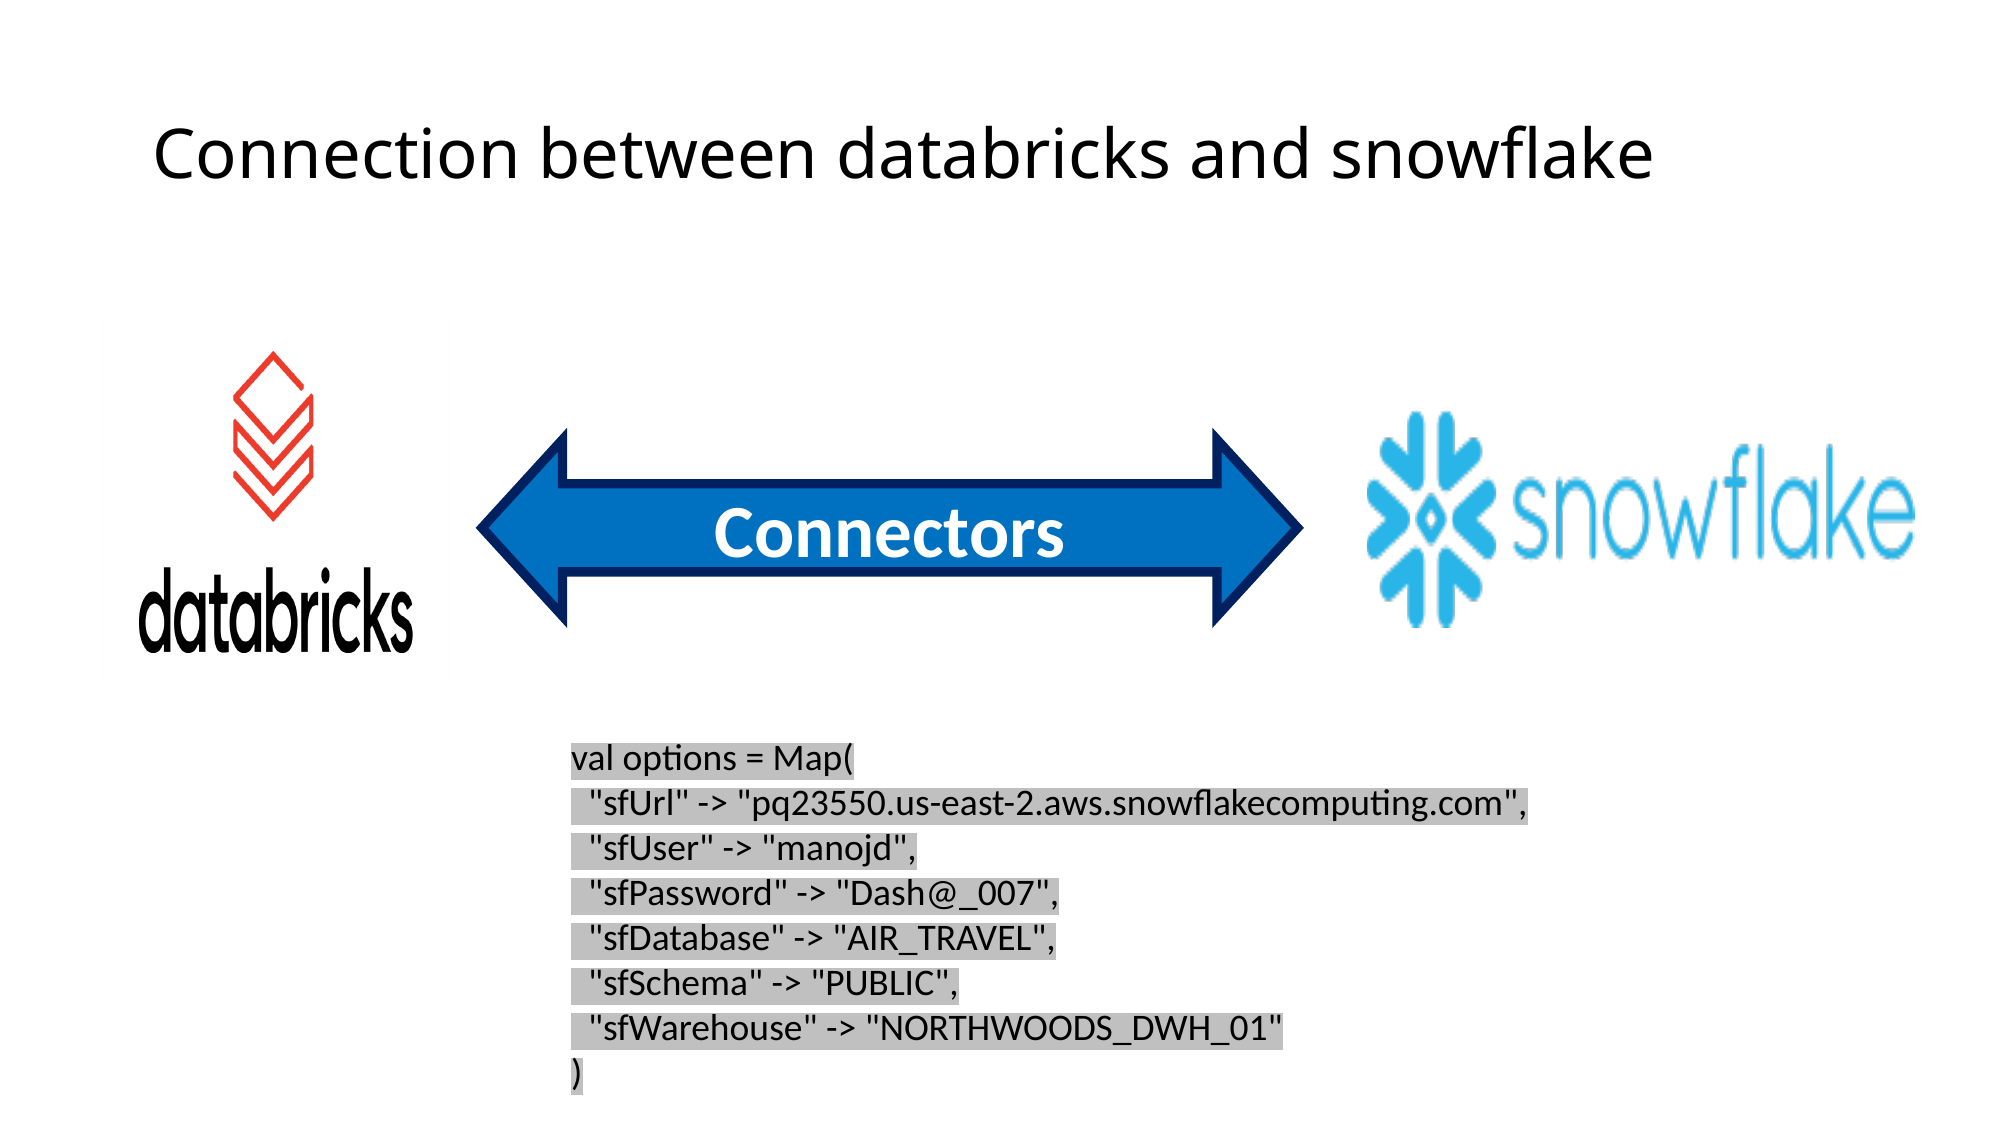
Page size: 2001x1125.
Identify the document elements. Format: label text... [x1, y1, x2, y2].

text_box Connectors [480, 437, 1299, 619]
title Connection between databricks and snowflake [137, 92, 1822, 221]
text_box val options = Map( "sfUrl" -> "pq23550.us-east-2.aws.snowflakecomputing.com", "sfUser" -> "manojd", "sfPassword" -> "Dash@_007", "sfDatabase" -> "AIR_TRAVEL", "sfSchema" -> "PUBLIC", "sfWarehouse" -> "NORTHWOODS_DWH_01" ) [556, 725, 1585, 1101]
picture [1367, 410, 1916, 628]
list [99, 318, 452, 685]
